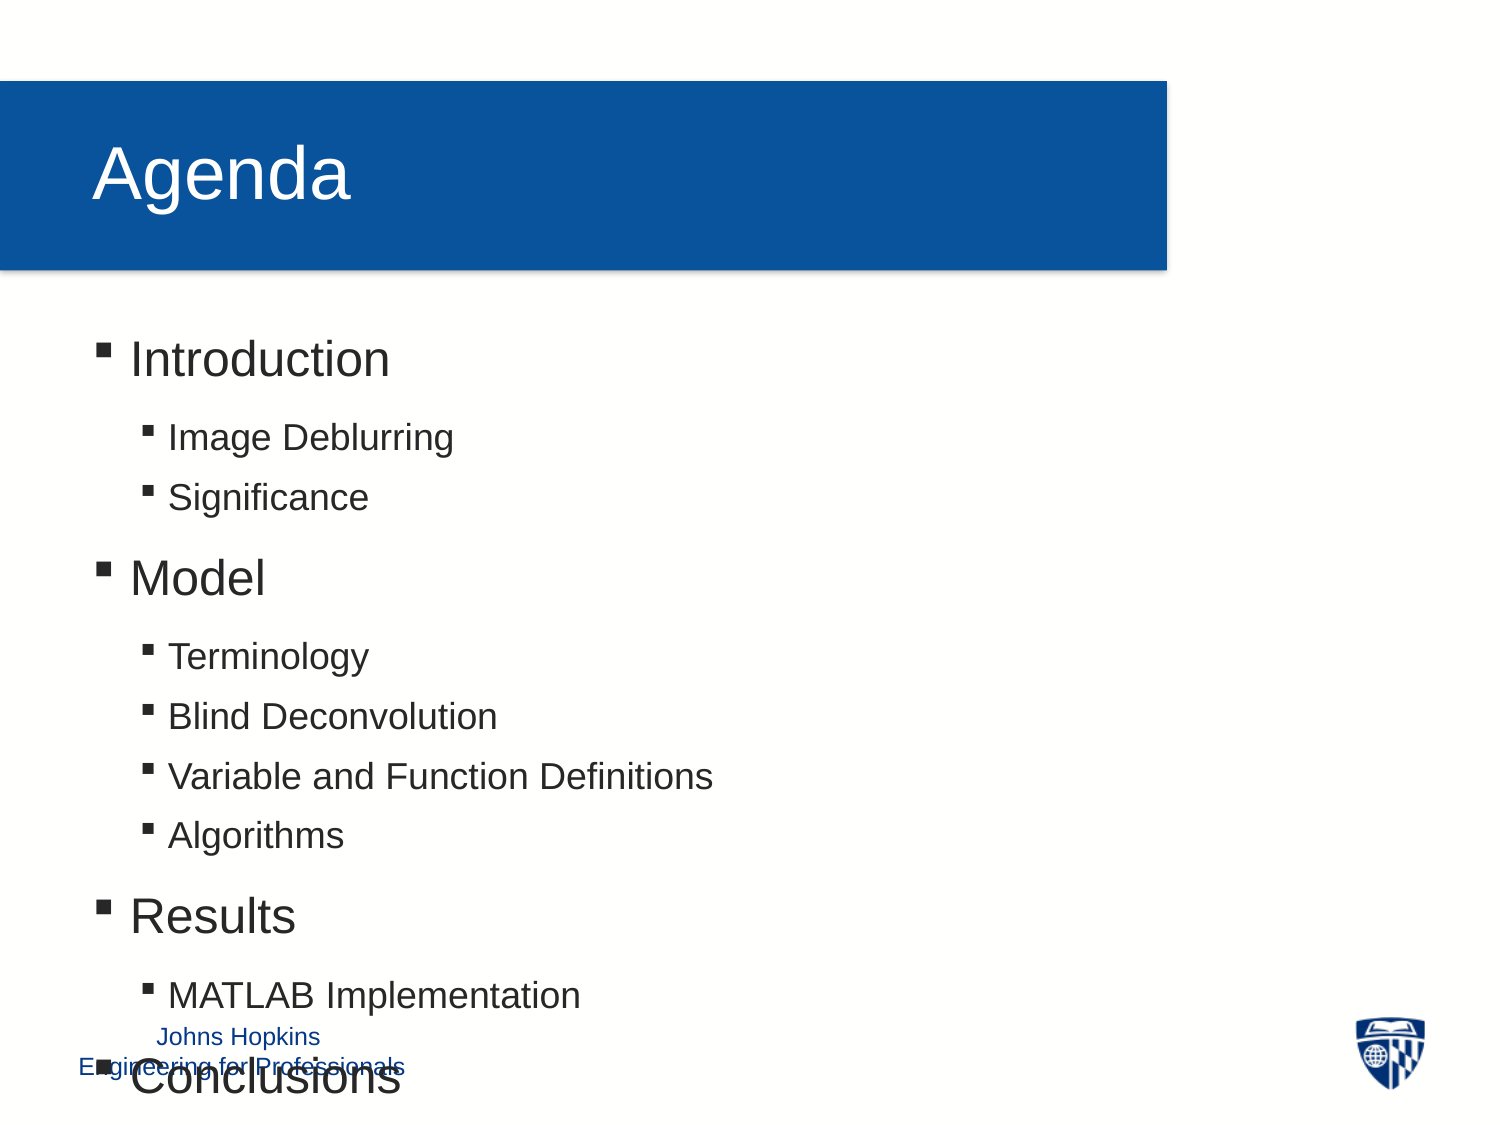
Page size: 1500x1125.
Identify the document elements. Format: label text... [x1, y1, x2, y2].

list Agenda [77, 116, 1144, 226]
list Introduction Image Deblurring Significance Model Terminology Blind Deconvolution Variable and Function Definitions Algorithms Results MATLAB Implementation Conclusions [77, 303, 1303, 1101]
